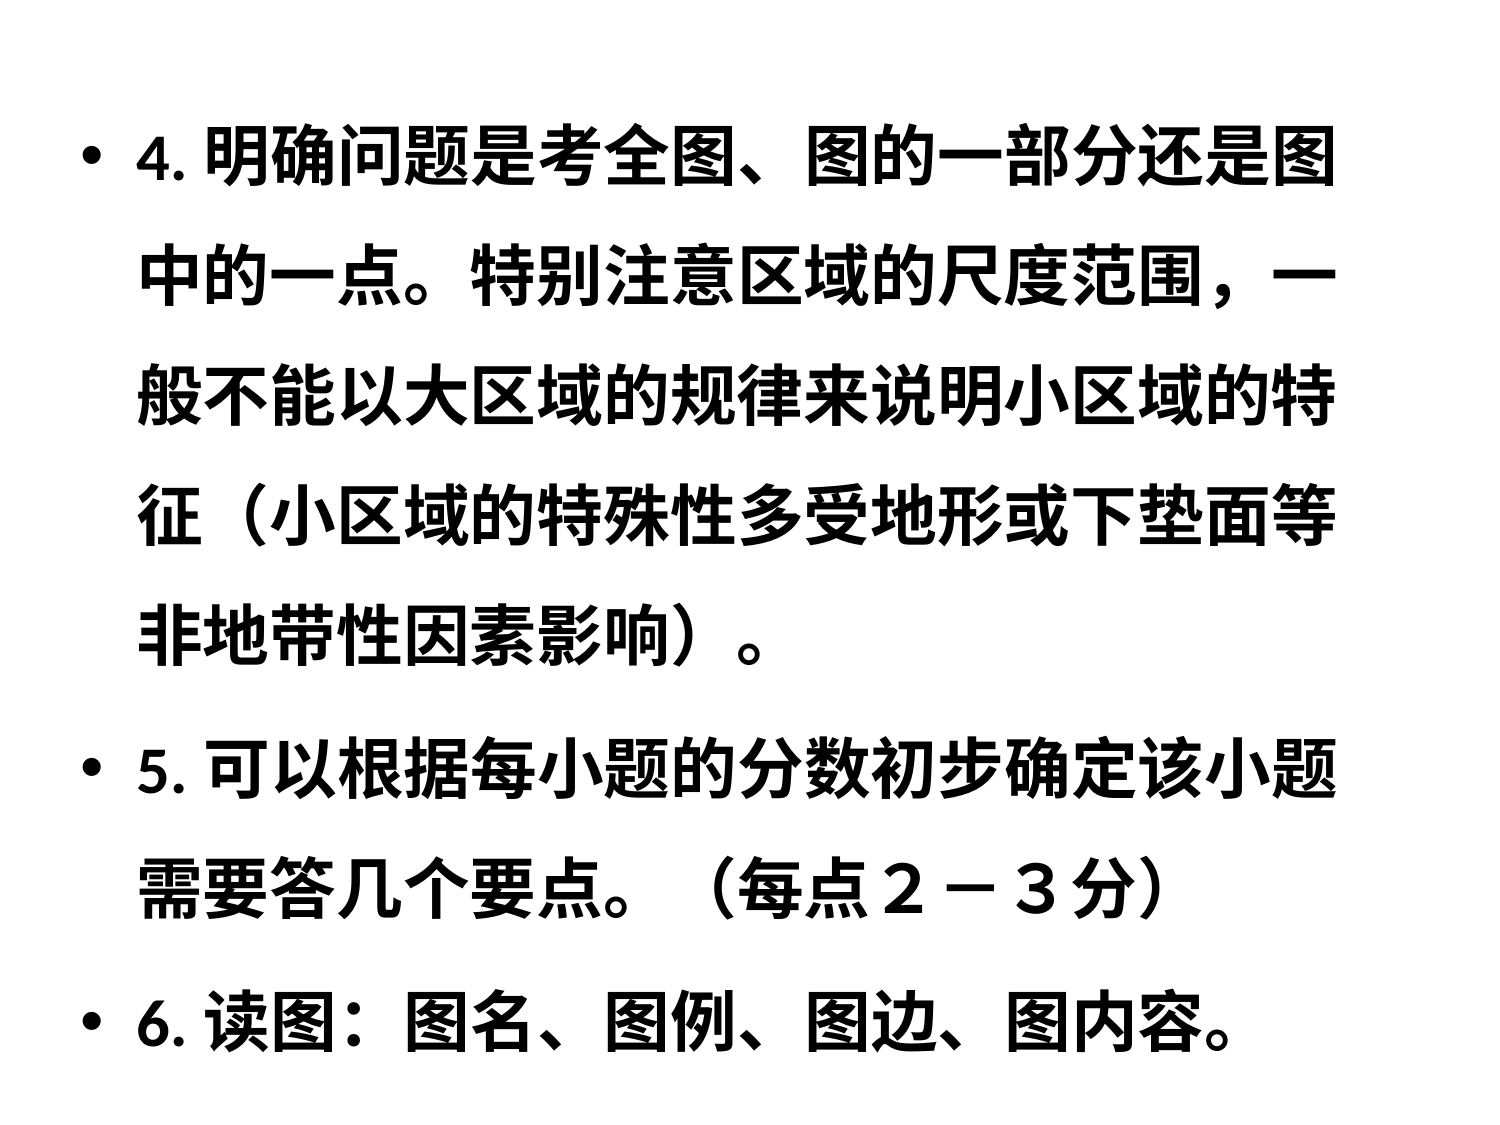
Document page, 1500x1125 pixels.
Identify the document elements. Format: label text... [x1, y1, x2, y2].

list 4.明确问题是考全图、图的一部分还是图中的一点。特别注意区域的尺度范围，一般不能以大区域的规律来说明小区域的特征（小区域的特殊性多受地形或下垫面等非地带性因素影响）。 5.可以根据每小题的分数初步确定该小题需要答几个要点。（每点２－３分） 6.读图：图名、图例、图边、图内容。 [64, 66, 1415, 953]
